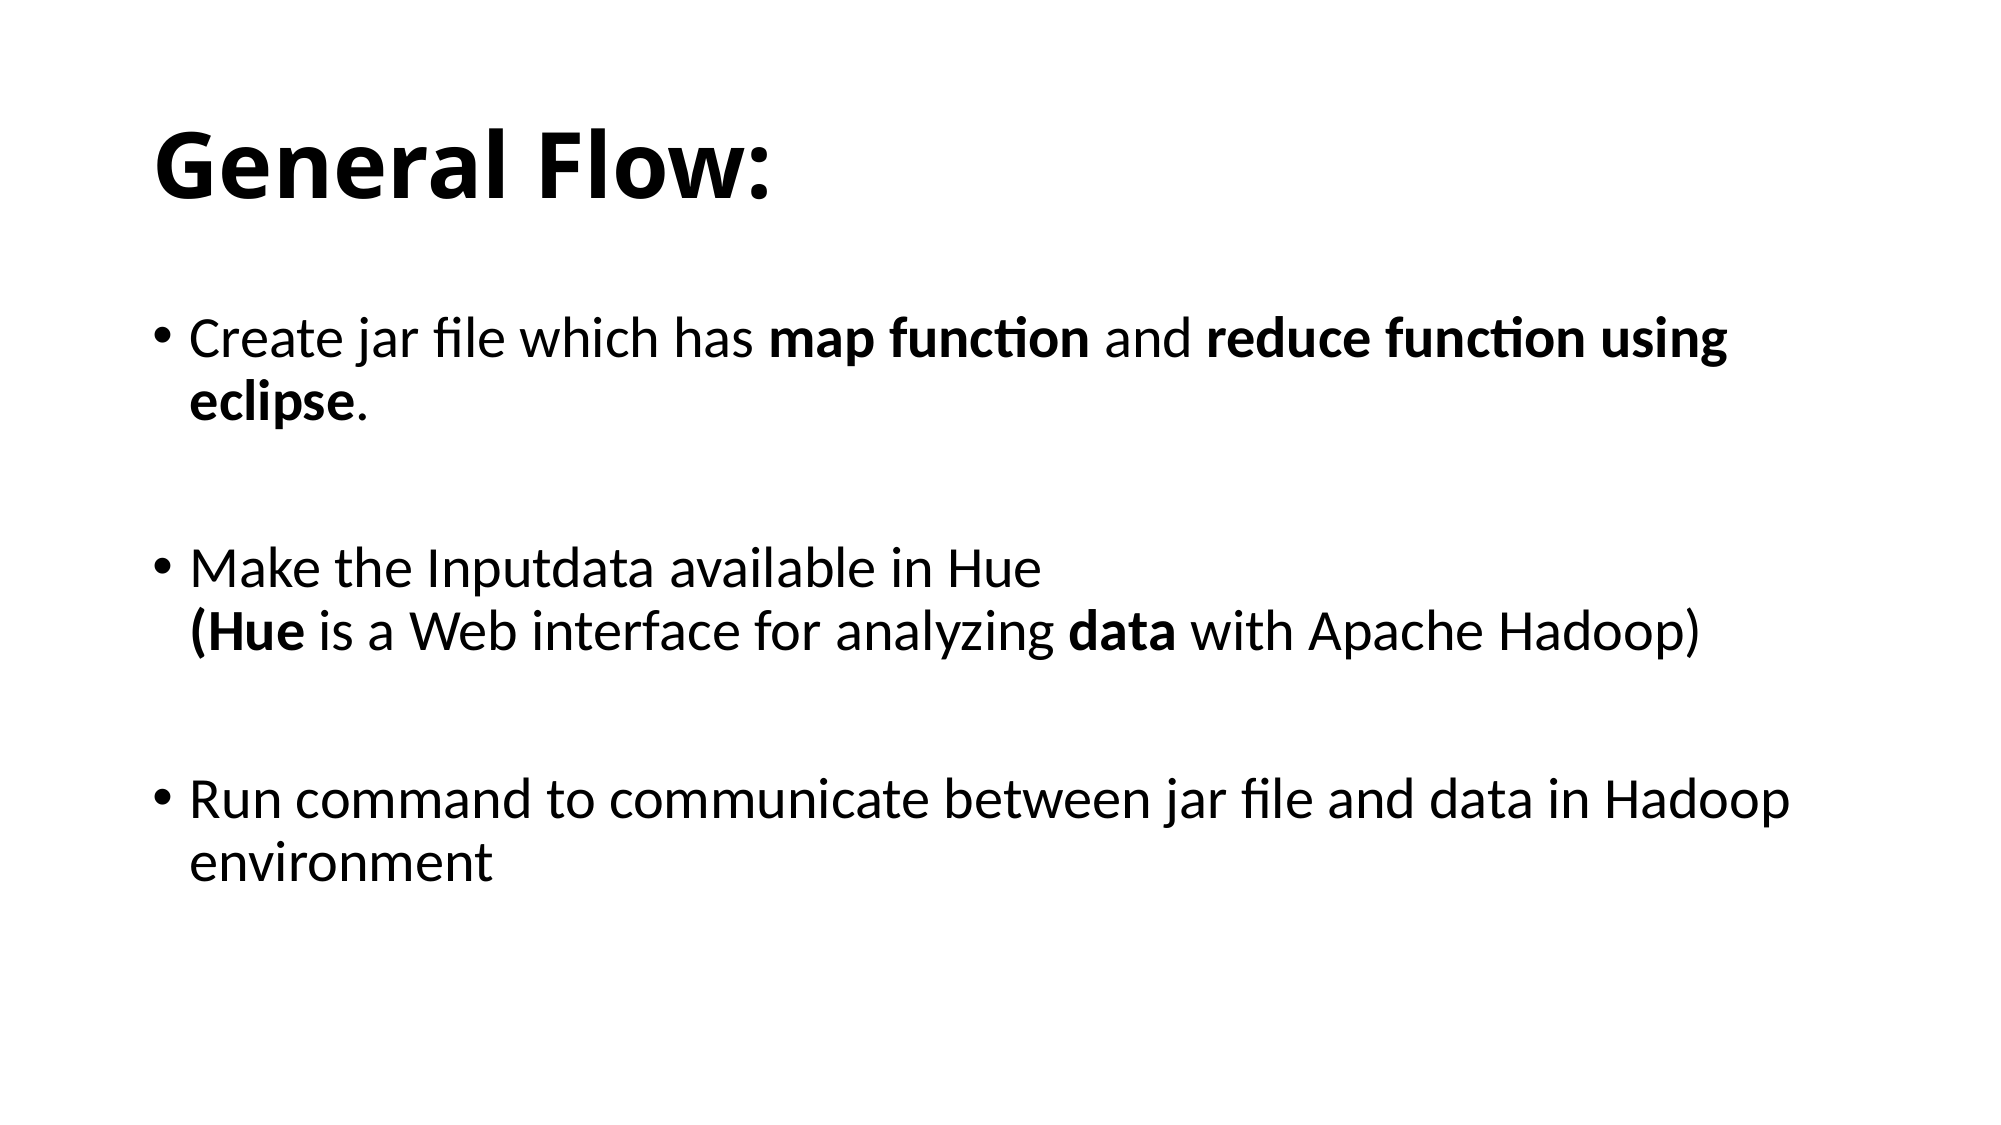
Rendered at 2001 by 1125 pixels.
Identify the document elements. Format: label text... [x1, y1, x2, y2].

list Create jar file which has map function and reduce function using eclipse. Make the Inputdata available in Hue (Hue is a Web interface for analyzing data with Apache Hadoop) Run command to communicate between jar file and data in Hadoop environment [137, 299, 1863, 1014]
title General Flow: [137, 59, 1863, 278]
